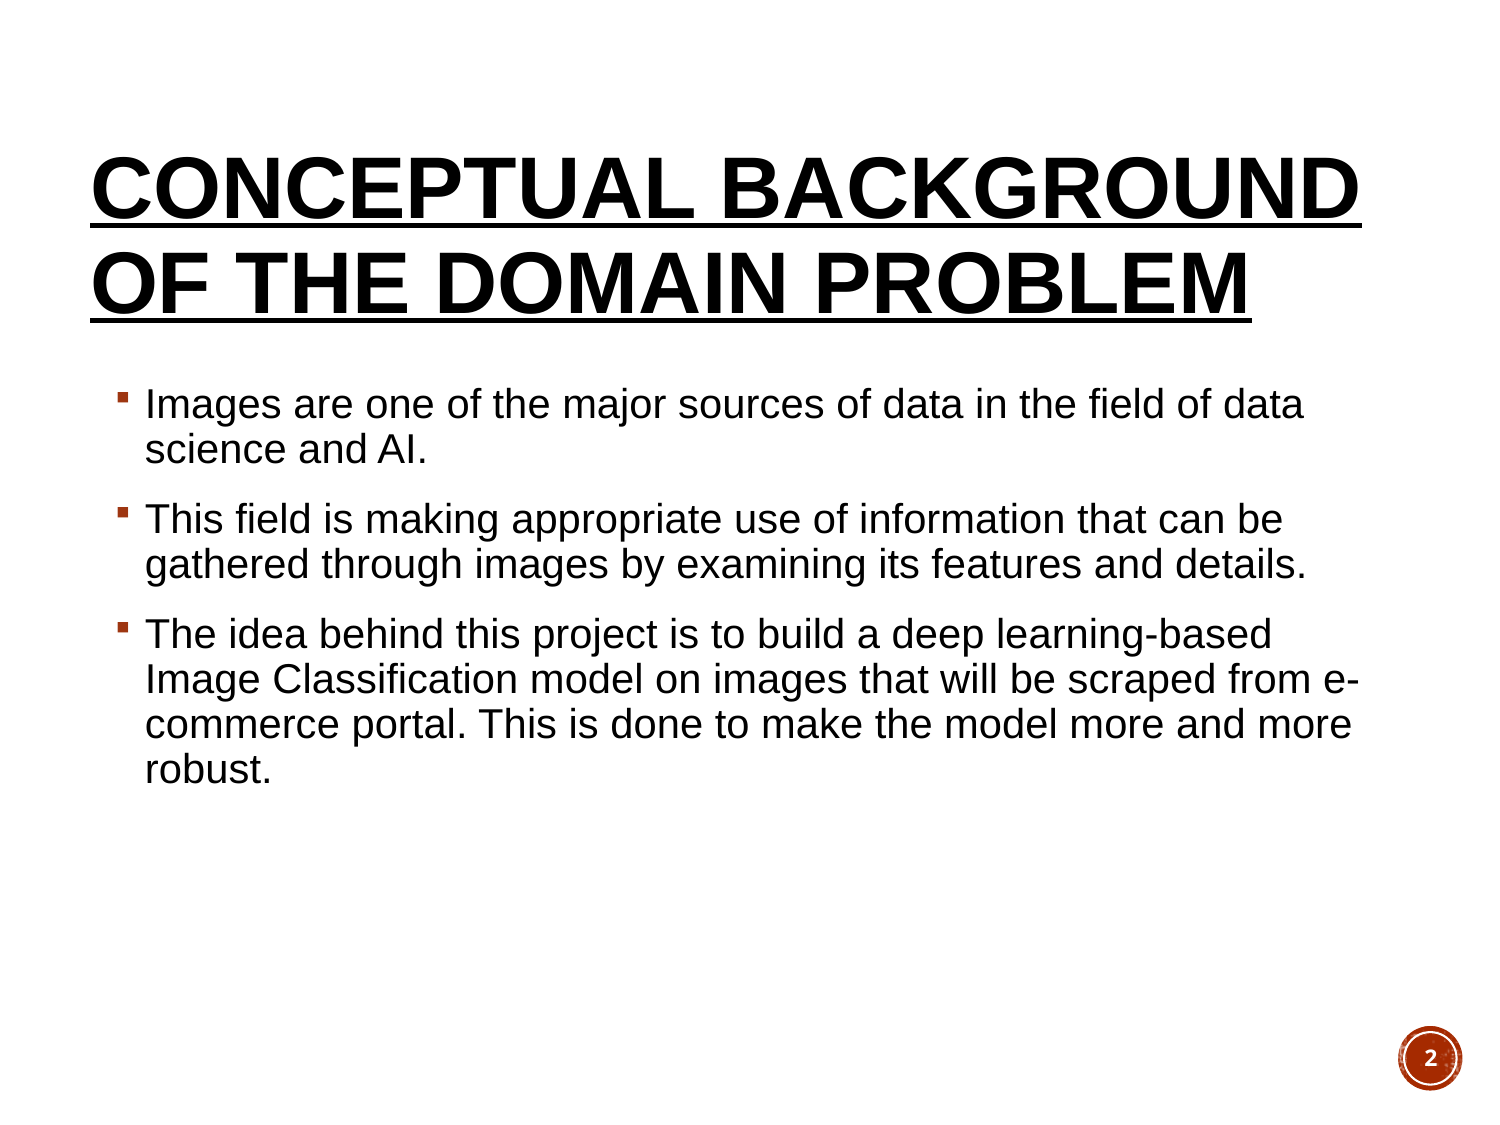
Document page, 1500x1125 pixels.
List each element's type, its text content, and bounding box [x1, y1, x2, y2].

slide_number 2 [1391, 1028, 1471, 1089]
title CONCEPTUAL BACKGROUND OF THE DOMAIN PROBLEM [75, 137, 1413, 338]
list Images are one of the major sources of data in the field of data science and AI. This field is making appropriate use of information that can be gathered through images by examining its features and details. The idea behind this project is to build a deep learning-based Image Classification model on images that will be scraped from e-commerce portal. This is done to make the model more and more robust. [99, 375, 1400, 888]
